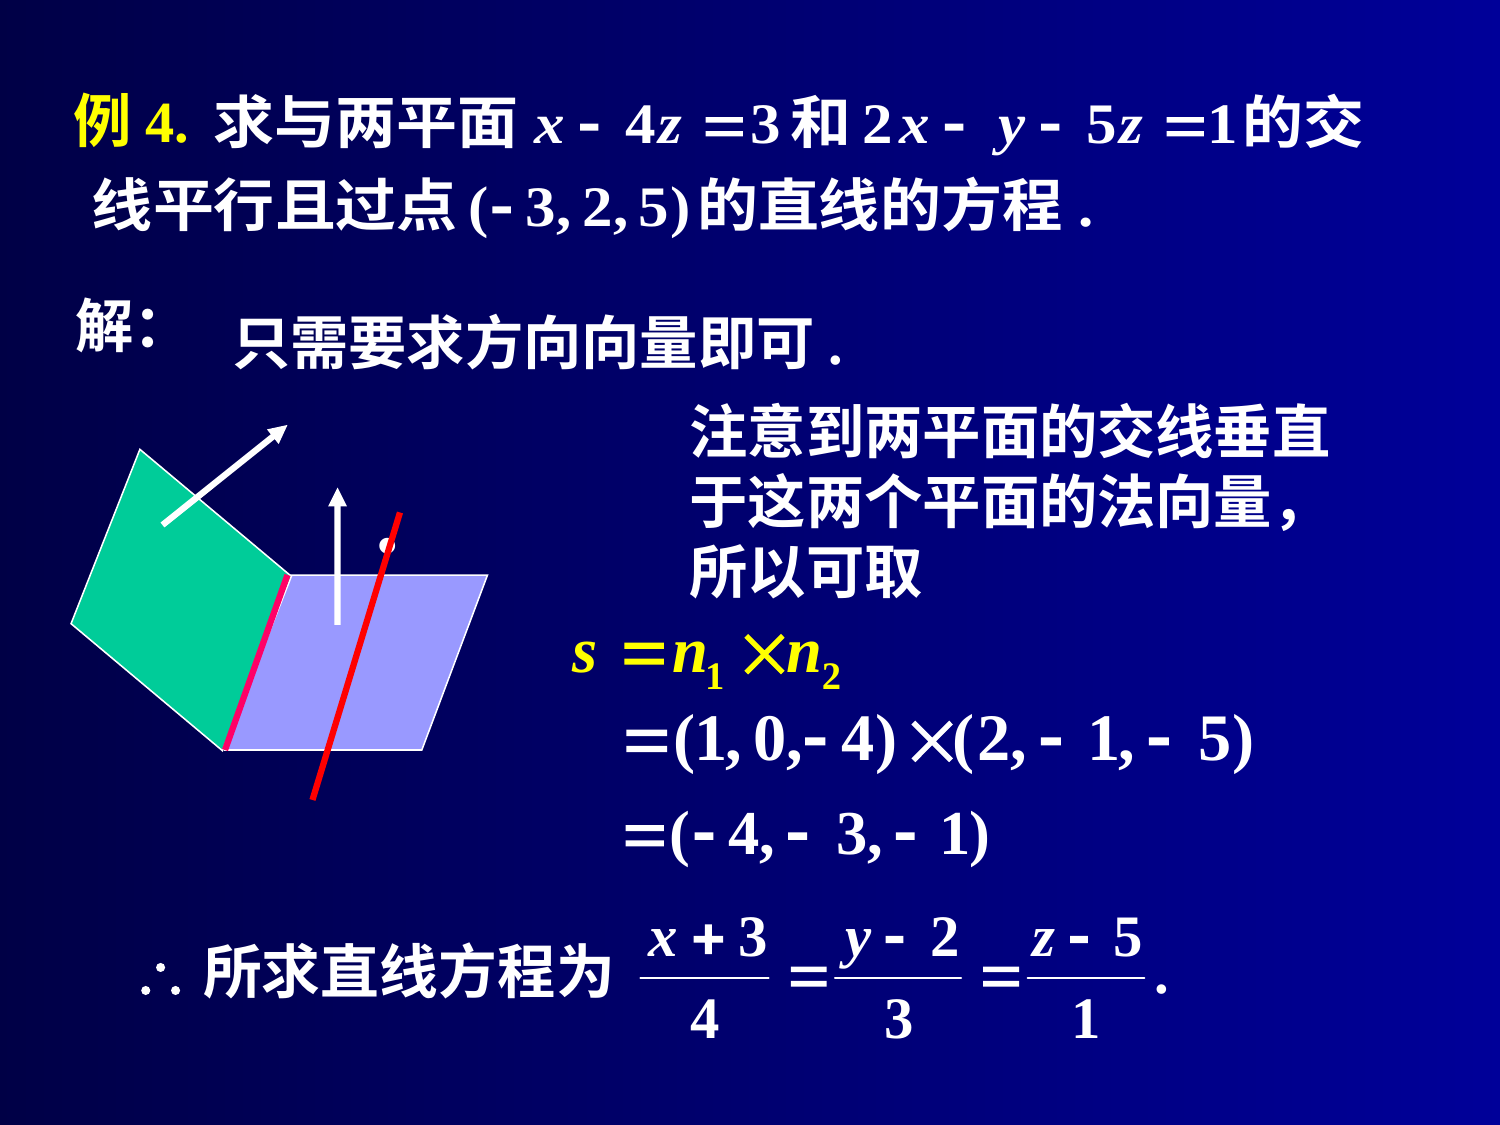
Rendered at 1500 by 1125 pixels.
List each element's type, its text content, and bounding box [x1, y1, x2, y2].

text_box 只需要求方向向量即可. [217, 298, 859, 384]
text_box 解： [60, 282, 207, 367]
text_box [227, 424, 288, 473]
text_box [87, 87, 1376, 248]
text_box 注意到两平面的交线垂直于这两个平面的法向量，所以可取 [674, 387, 1363, 613]
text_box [612, 702, 1263, 788]
title 例4. [49, 74, 213, 163]
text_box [612, 799, 997, 880]
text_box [87, 474, 488, 751]
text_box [562, 612, 851, 699]
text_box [137, 899, 1176, 1049]
